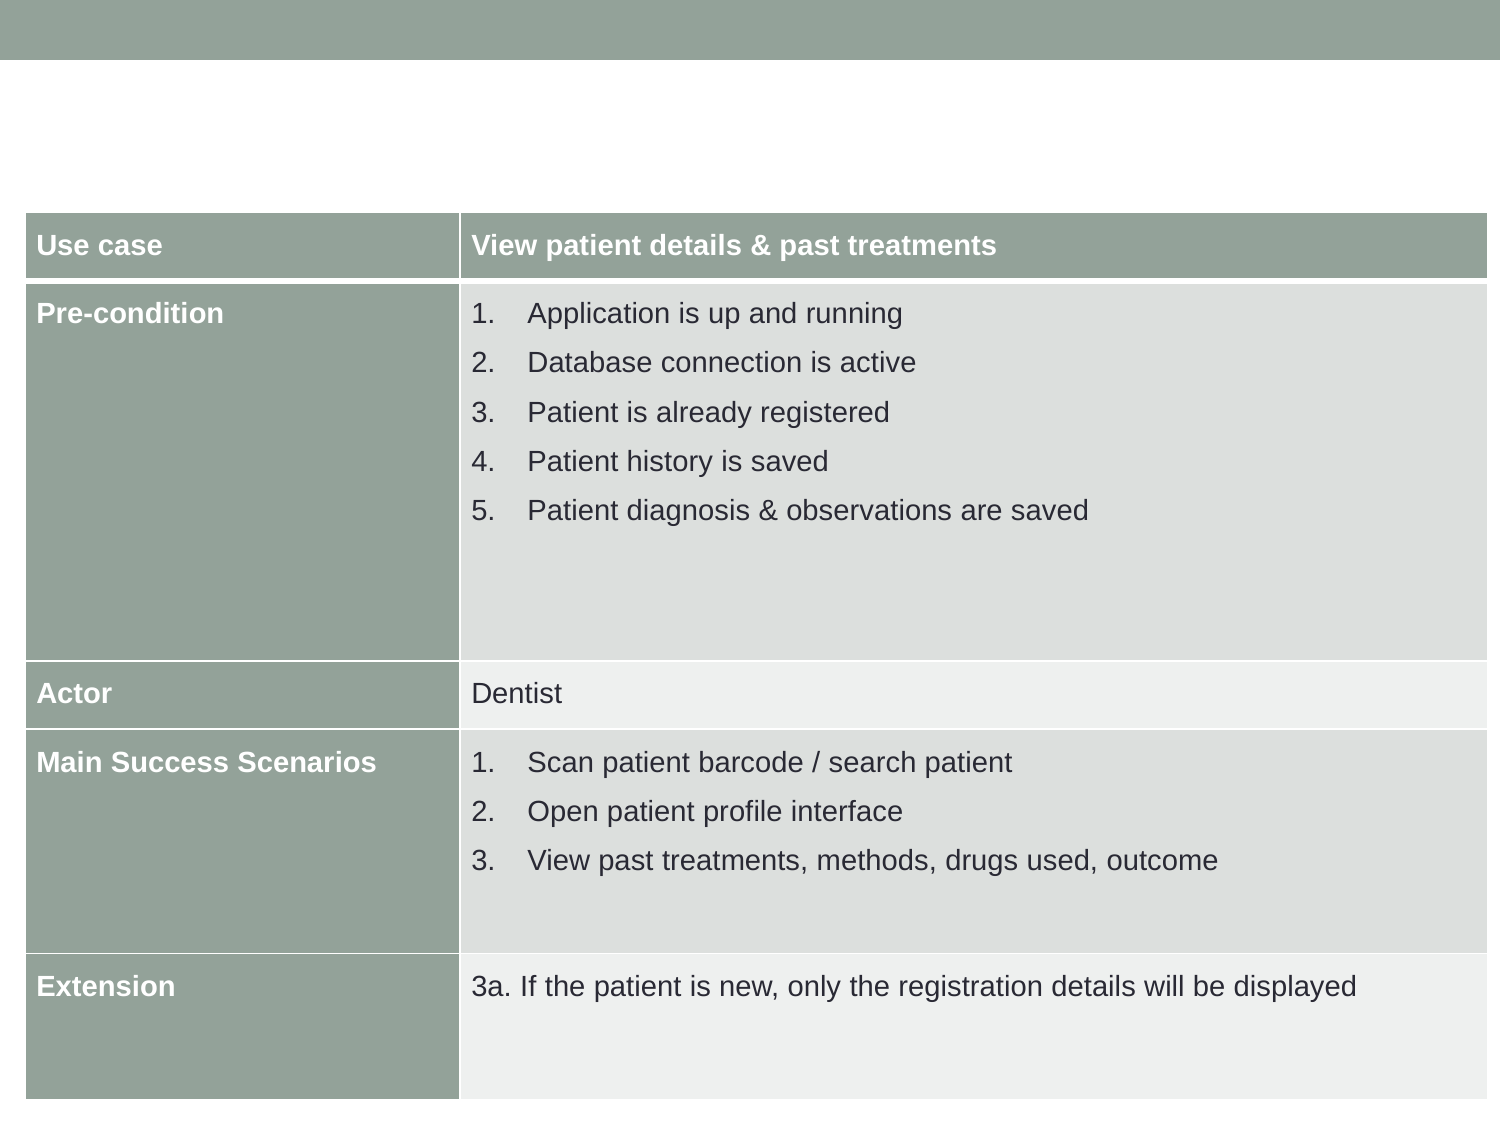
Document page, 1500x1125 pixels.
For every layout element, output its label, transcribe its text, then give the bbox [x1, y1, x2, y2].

table_header View patient details & past treatments [461, 213, 1487, 278]
table_header Use case [26, 213, 459, 278]
table_cell Application is up and running Database connection is active Patient is already registered Patient history is saved Patient diagnosis & observations are saved [461, 284, 1487, 660]
table_cell Extension [26, 954, 459, 1099]
table_cell Main Success Scenarios [26, 730, 459, 953]
table_cell Actor [26, 662, 459, 728]
table_cell Pre-condition [26, 284, 459, 660]
table_cell Dentist [461, 662, 1487, 728]
table_cell 3a. If the patient is new, only the registration details will be displayed [461, 954, 1487, 1099]
table_cell Scan patient barcode / search patient Open patient profile interface View past treatments, methods, drugs used, outcome [461, 730, 1487, 953]
